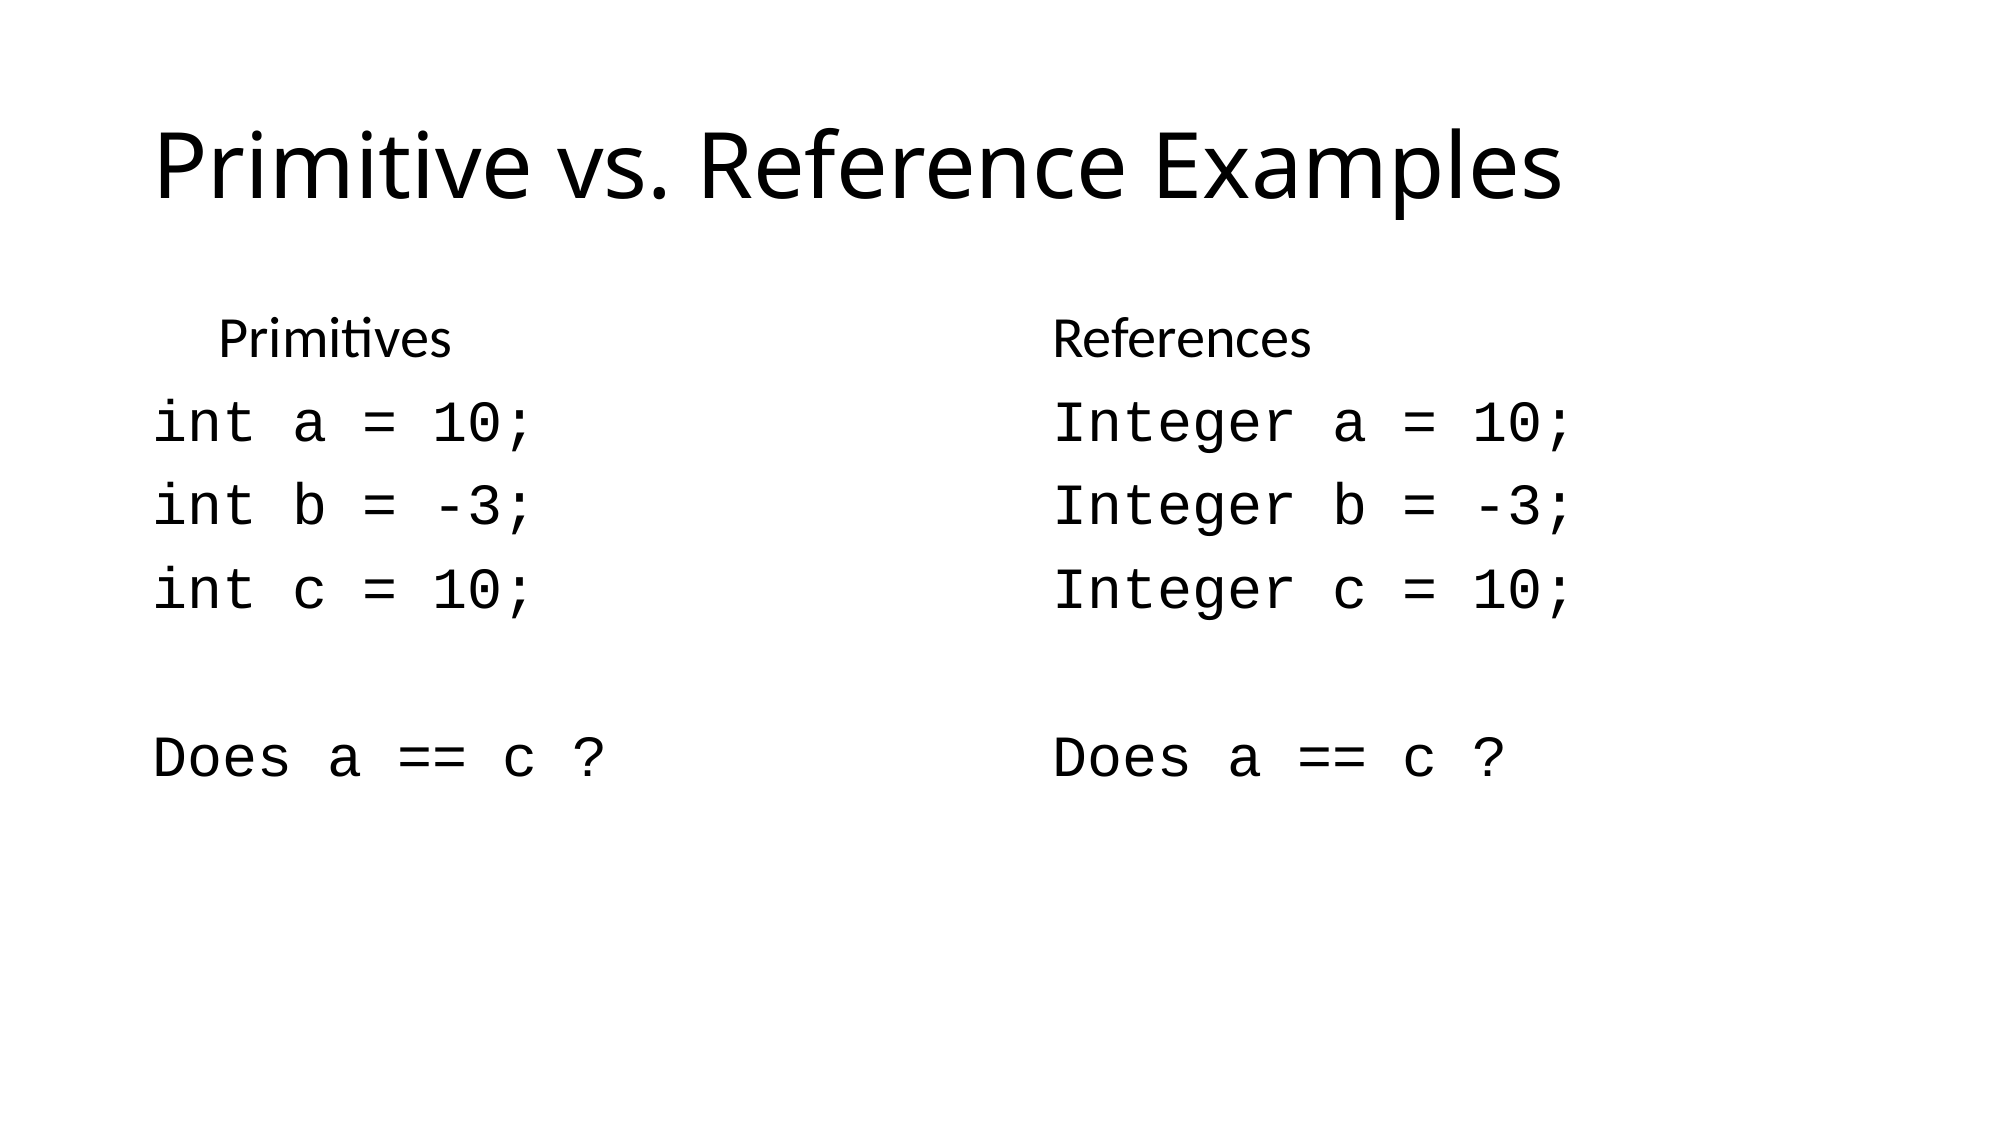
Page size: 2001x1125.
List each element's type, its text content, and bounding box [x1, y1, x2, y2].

title Primitive vs. Reference Examples [137, 59, 1863, 278]
list Primitives References int a = 10; Integer a = 10; int b = -3; Integer b = -3; int c = 10; Integer c = 10; Does a == c ? Does a == c ? [137, 299, 1863, 1014]
